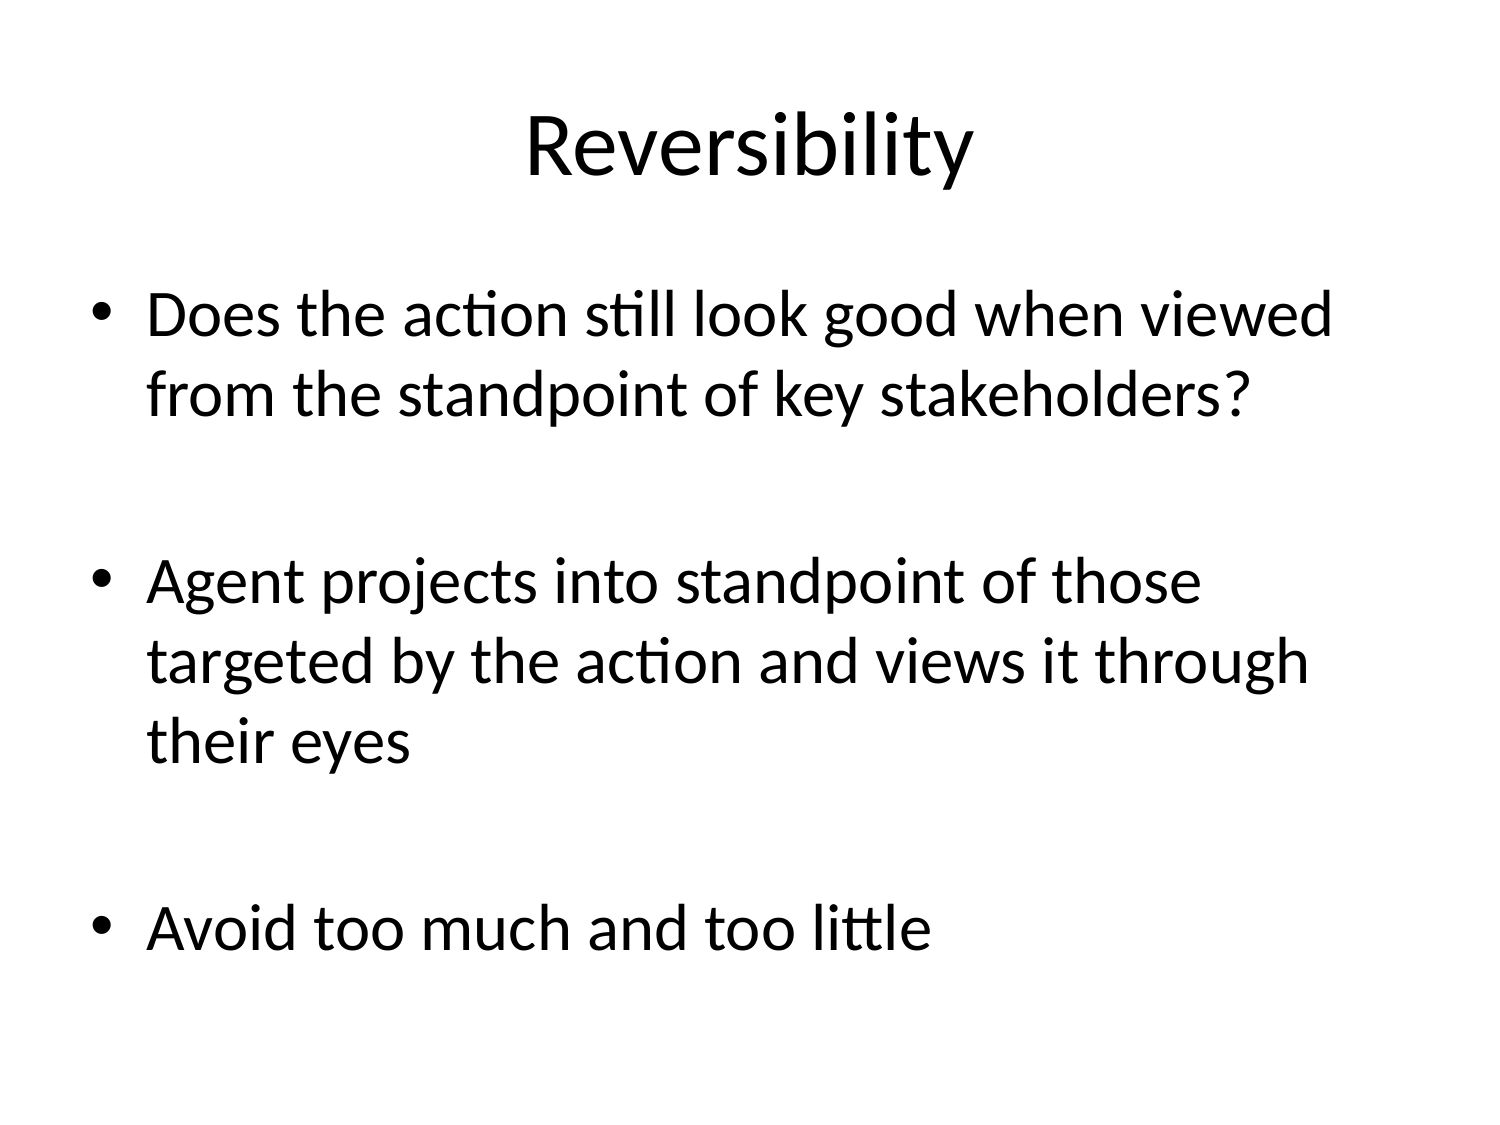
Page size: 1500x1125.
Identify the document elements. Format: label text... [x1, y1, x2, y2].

title Reversibility [75, 45, 1425, 233]
list Does the action still look good when viewed from the standpoint of key stakeholders? Agent projects into standpoint of those targeted by the action and views it through their eyes Avoid too much and too little [75, 262, 1425, 1005]
